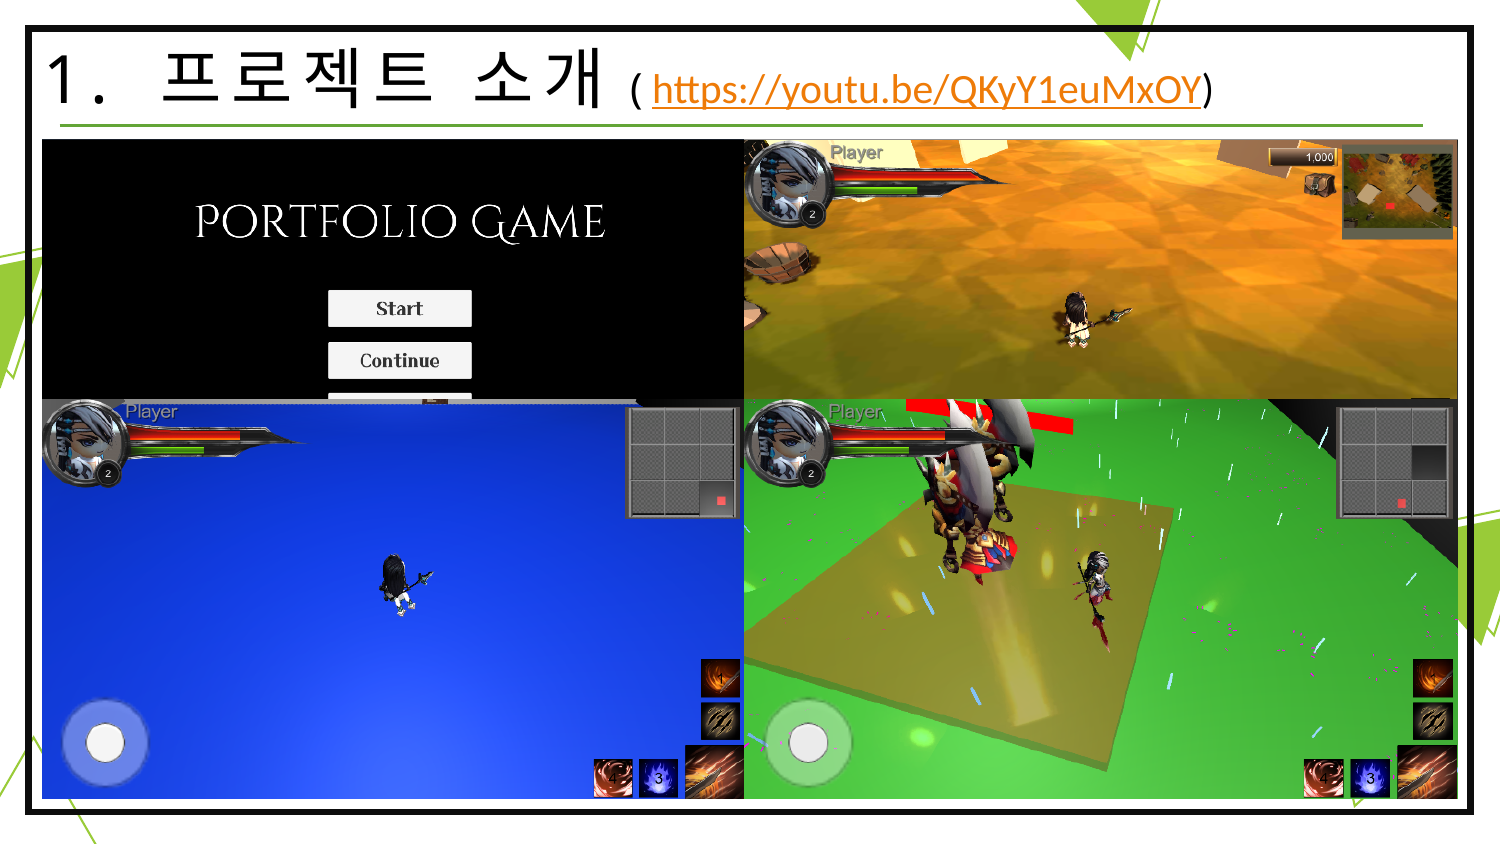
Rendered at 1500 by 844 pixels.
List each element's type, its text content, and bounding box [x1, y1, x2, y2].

text_box [27, 27, 1472, 813]
picture [42, 139, 1458, 799]
text_box 1. 프로젝트 소개(https://youtu.be/QKyY1euMxOY) [28, 29, 1458, 125]
